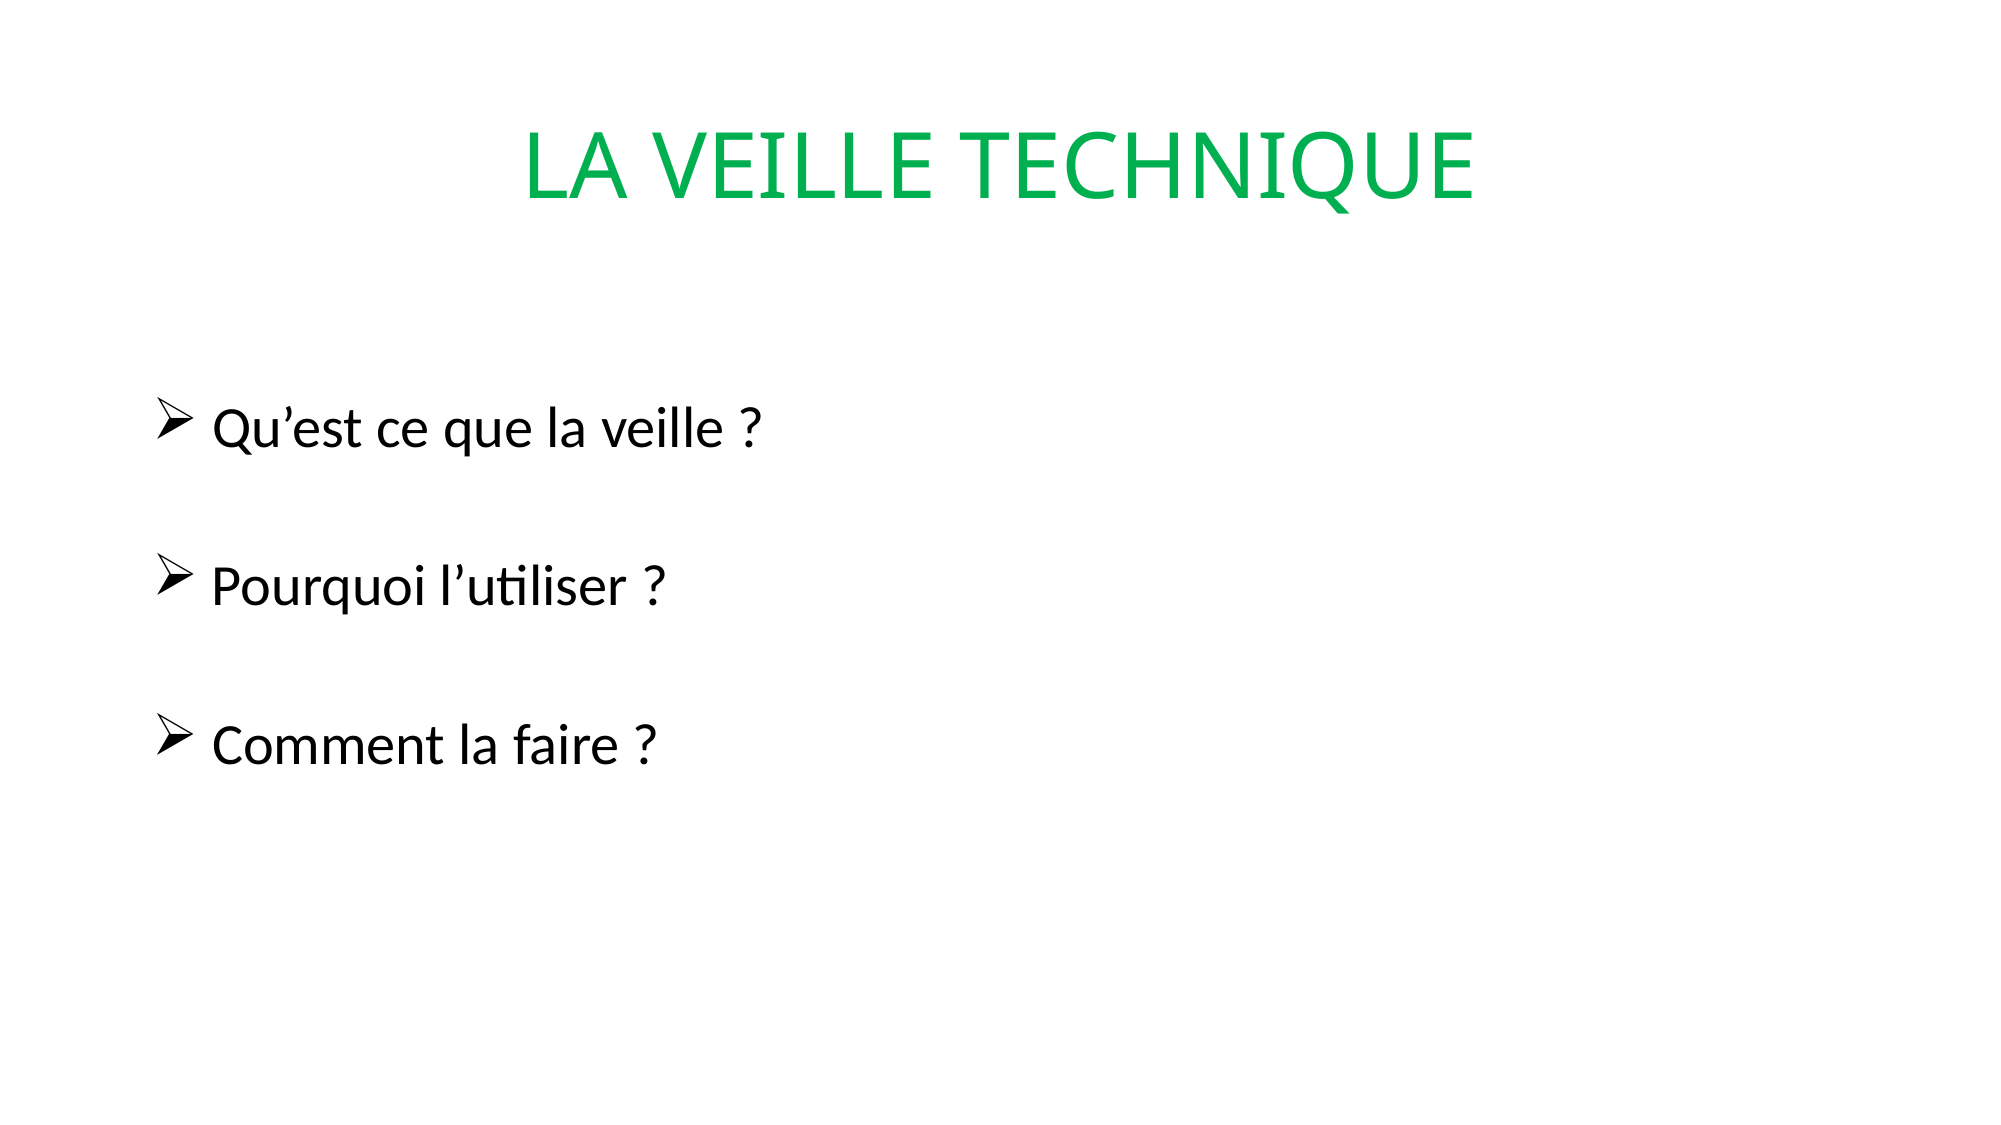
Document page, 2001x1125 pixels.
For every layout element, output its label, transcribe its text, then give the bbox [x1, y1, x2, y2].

text_box Comment la faire ? [137, 698, 2000, 784]
title LA VEILLE TECHNIQUE [137, 59, 1863, 278]
list Qu’est ce que la veille ? [137, 299, 1863, 500]
text_box Pourquoi l’utiliser ? [137, 539, 1494, 625]
